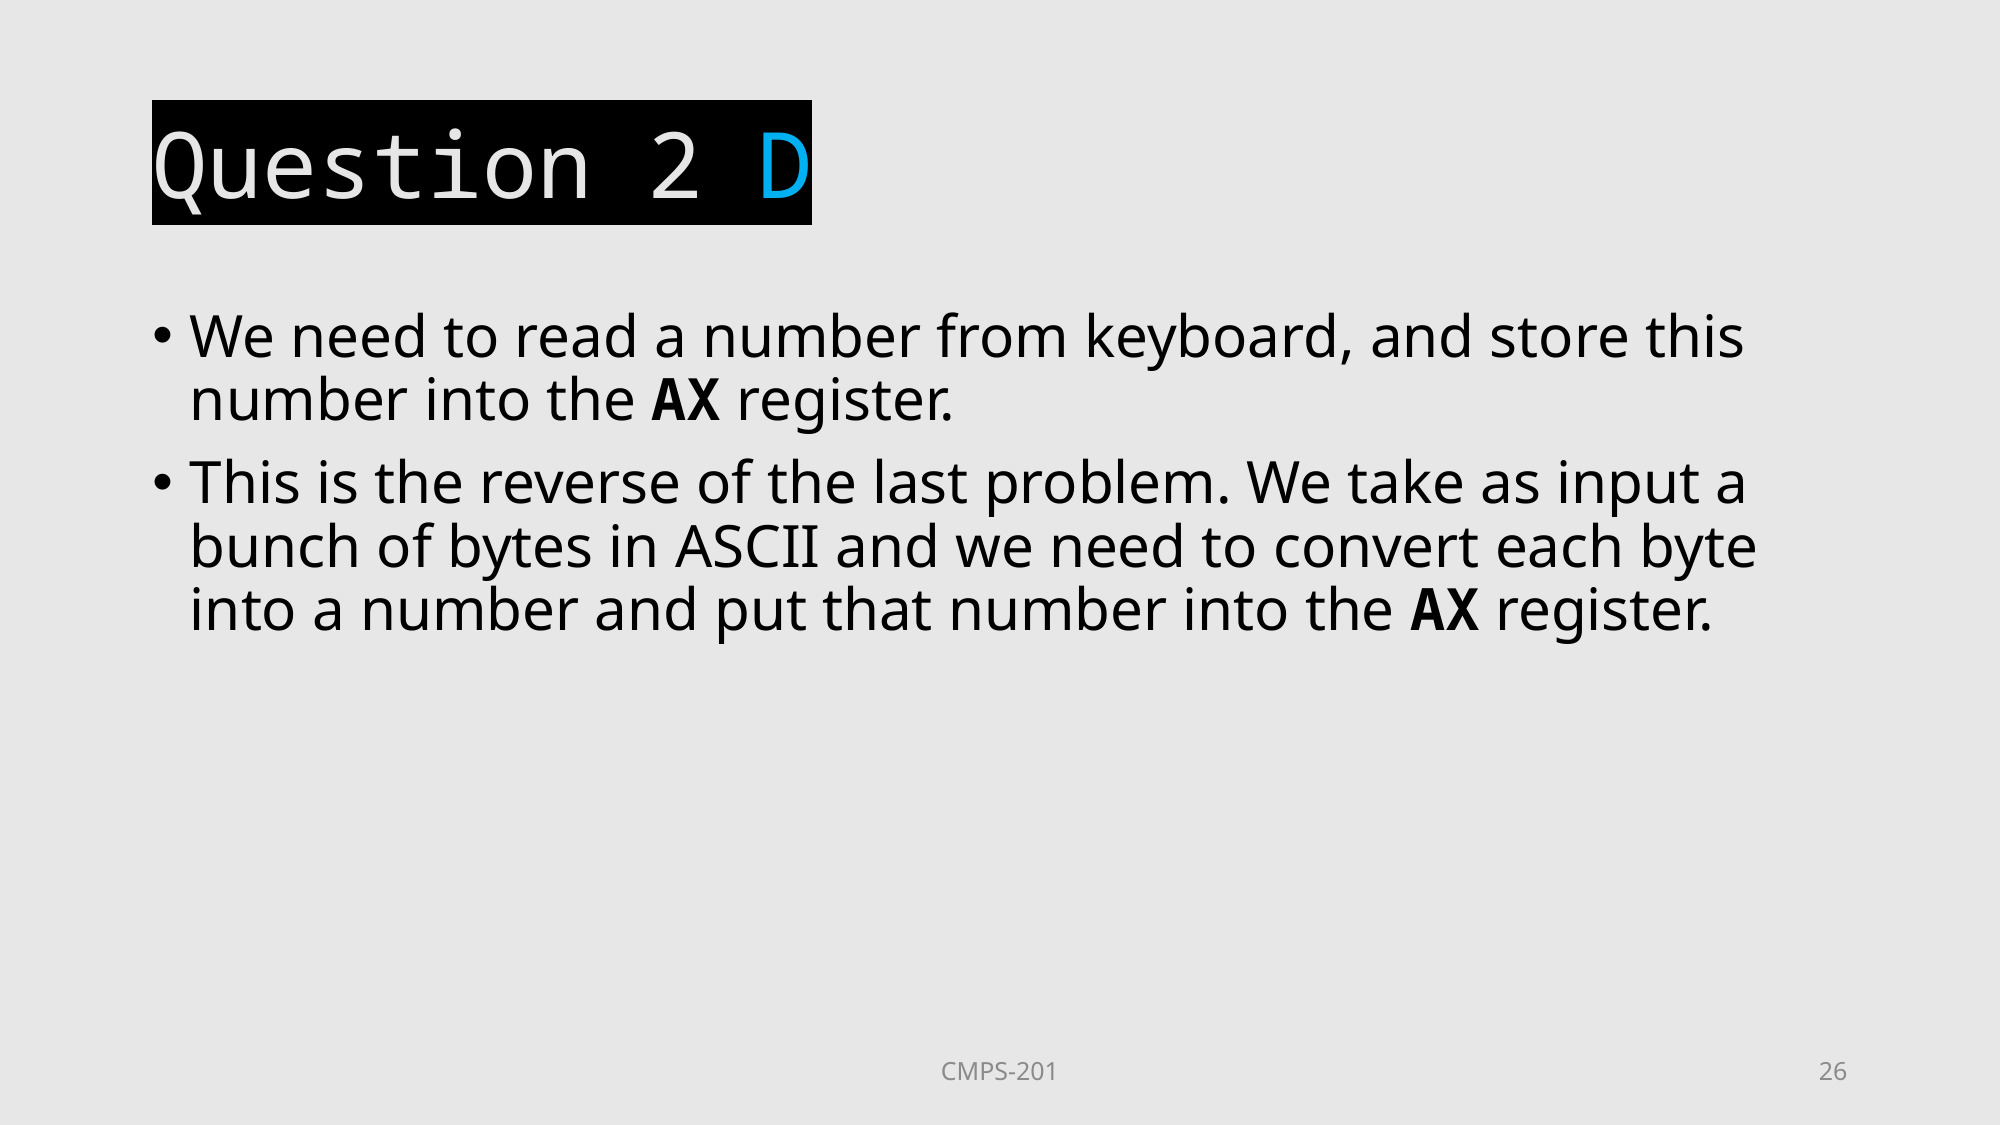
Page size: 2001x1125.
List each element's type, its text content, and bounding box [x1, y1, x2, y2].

footer CMPS-201 [662, 1042, 1338, 1103]
slide_number 26 [1412, 1042, 1863, 1103]
list We need to read a number from keyboard, and store this number into the AX register. This is the reverse of the last problem. We take as input a bunch of bytes in ASCII and we need to convert each byte into a number and put that number into the AX register. [137, 299, 1863, 1014]
title Question 2 D [137, 59, 1863, 278]
